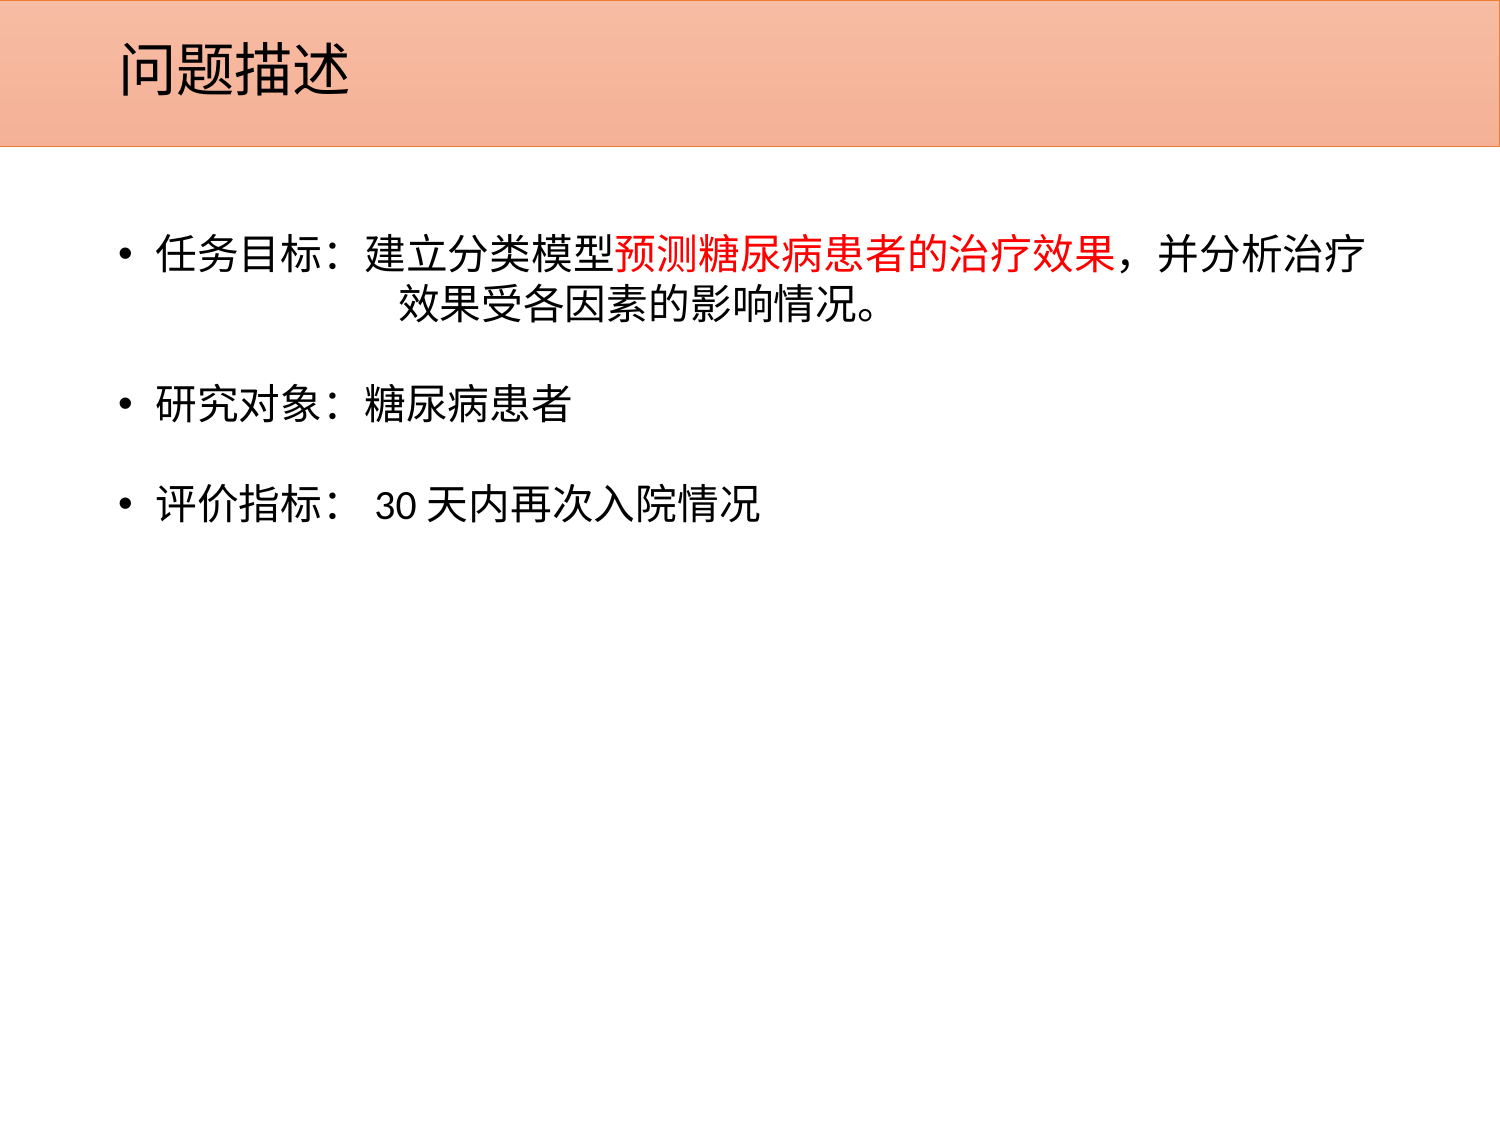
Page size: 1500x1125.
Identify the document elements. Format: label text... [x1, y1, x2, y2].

text_box [0, 0, 1500, 147]
list 任务目标：建立分类模型预测糖尿病患者的治疗效果，并分析治疗 效果受各因素的影响情况。 研究对象：糖尿病患者 评价指标：30天内再次入院情况 [103, 220, 1397, 1075]
title 问题描述 [103, 16, 1397, 130]
